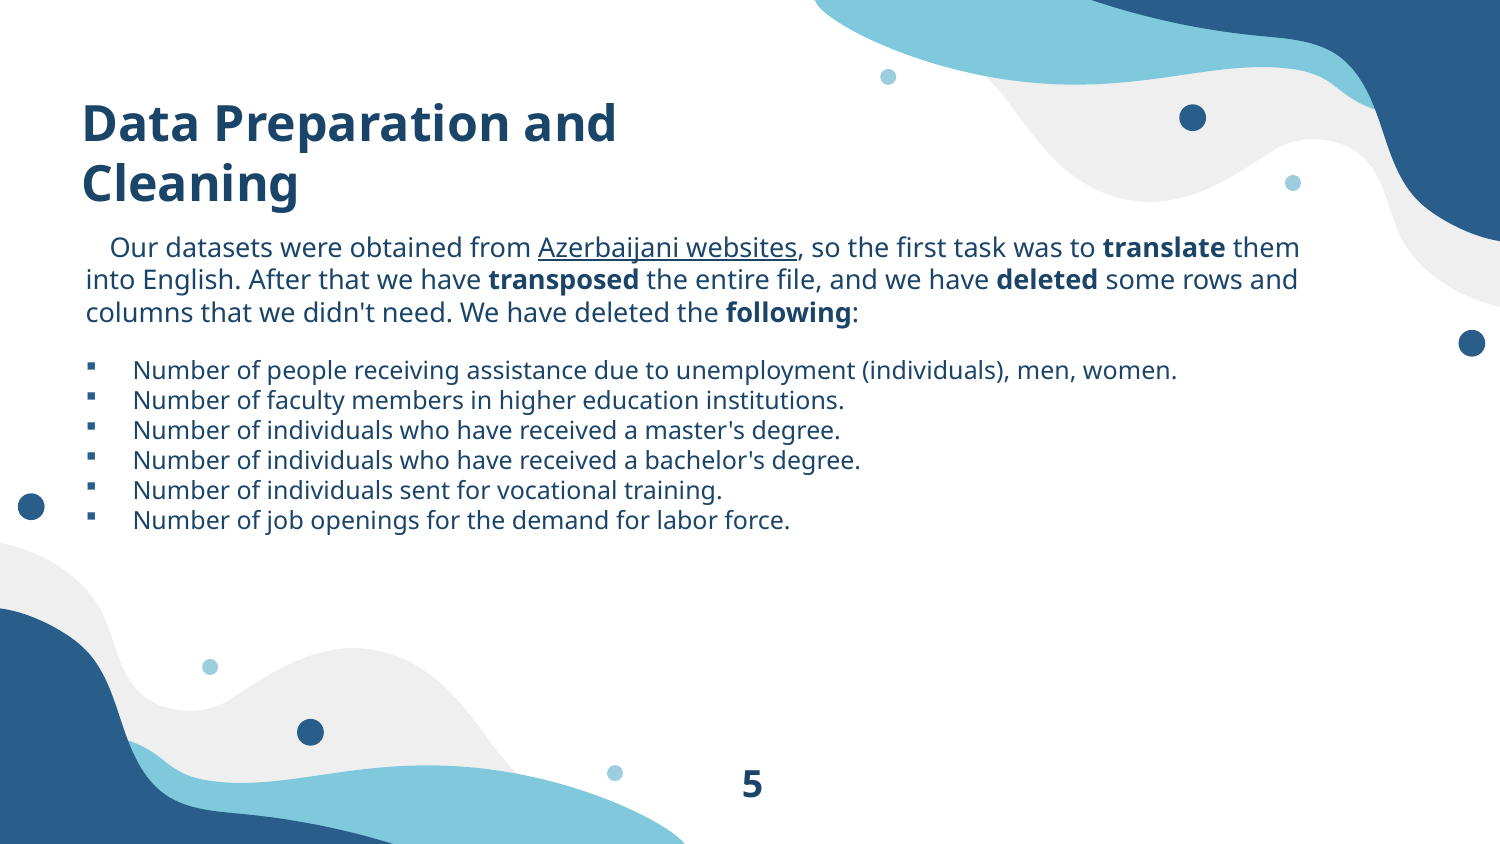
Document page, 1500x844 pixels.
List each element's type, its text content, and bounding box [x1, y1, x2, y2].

text_box 5 [727, 752, 773, 813]
text_box Data Preparation and Cleaning [66, 83, 857, 219]
text_box Our datasets were obtained from Azerbaijani websites, so the first task was to translate them into English. After that we have transposed the entire file, and we have deleted some rows and columns that we didn't need. We have deleted the following: Number of people receiving assistance due to unemployment (individuals), men, women. Number of faculty members in higher education institutions. Number of individuals who have received a master's degree. Number of individuals who have received a bachelor's degree. Number of individuals sent for vocational training. Number of job openings for the demand for labor force. [47, 222, 1367, 542]
